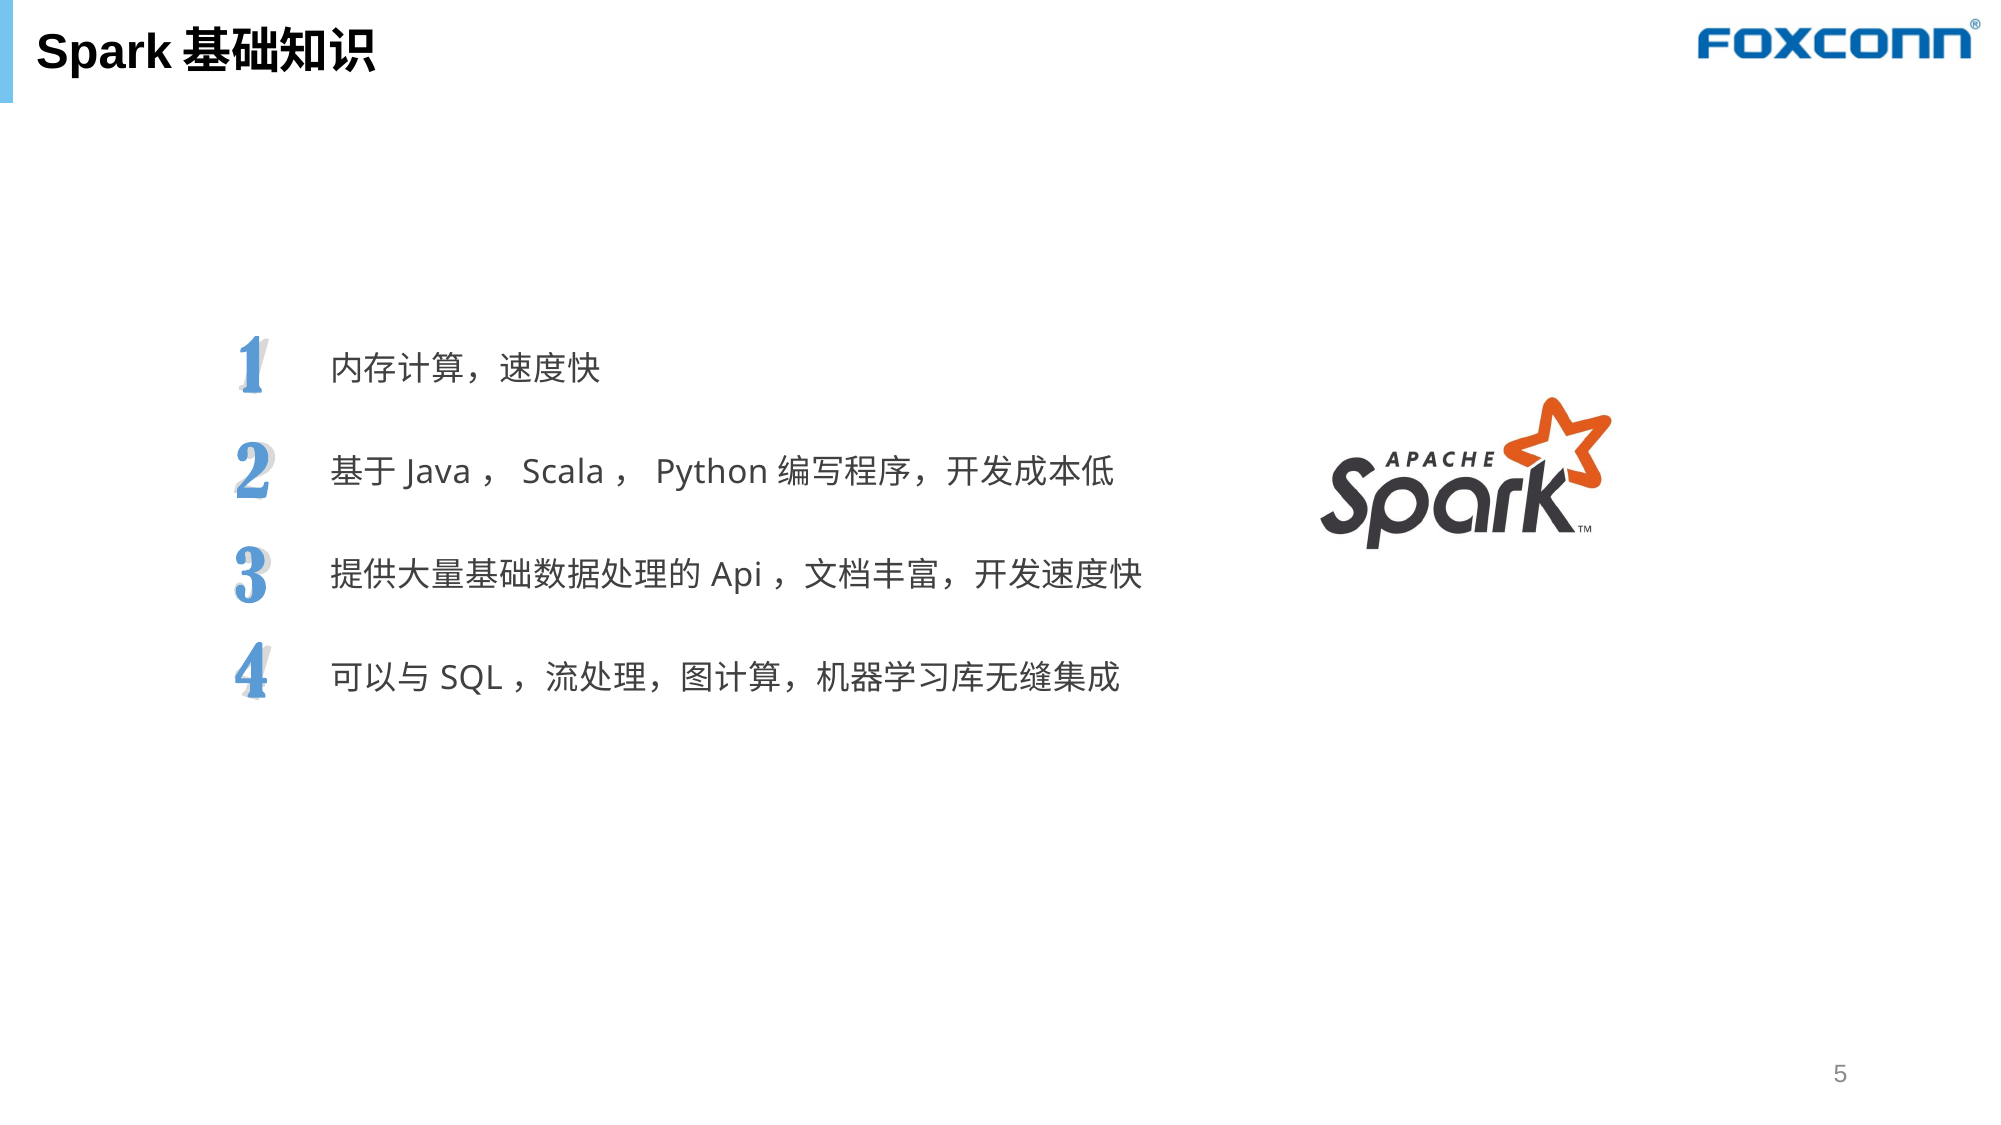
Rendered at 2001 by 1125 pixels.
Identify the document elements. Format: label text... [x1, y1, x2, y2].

title Spark基础知识 [20, 18, 1746, 87]
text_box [233, 441, 276, 501]
text_box 内存计算，速度快 基于Java，Scala，Python编写程序，开发成本低 提供大量基础数据处理的Api，文档丰富，开发速度快 可以与SQL，流处理，图计算，机器学习库无缝集成 [313, 334, 1413, 697]
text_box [234, 642, 272, 701]
picture [0, 0, 13, 103]
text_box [231, 545, 272, 605]
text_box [238, 335, 270, 395]
slide_number 5 [1412, 1042, 1863, 1103]
picture [1695, 17, 1983, 60]
picture [1164, 385, 1746, 628]
